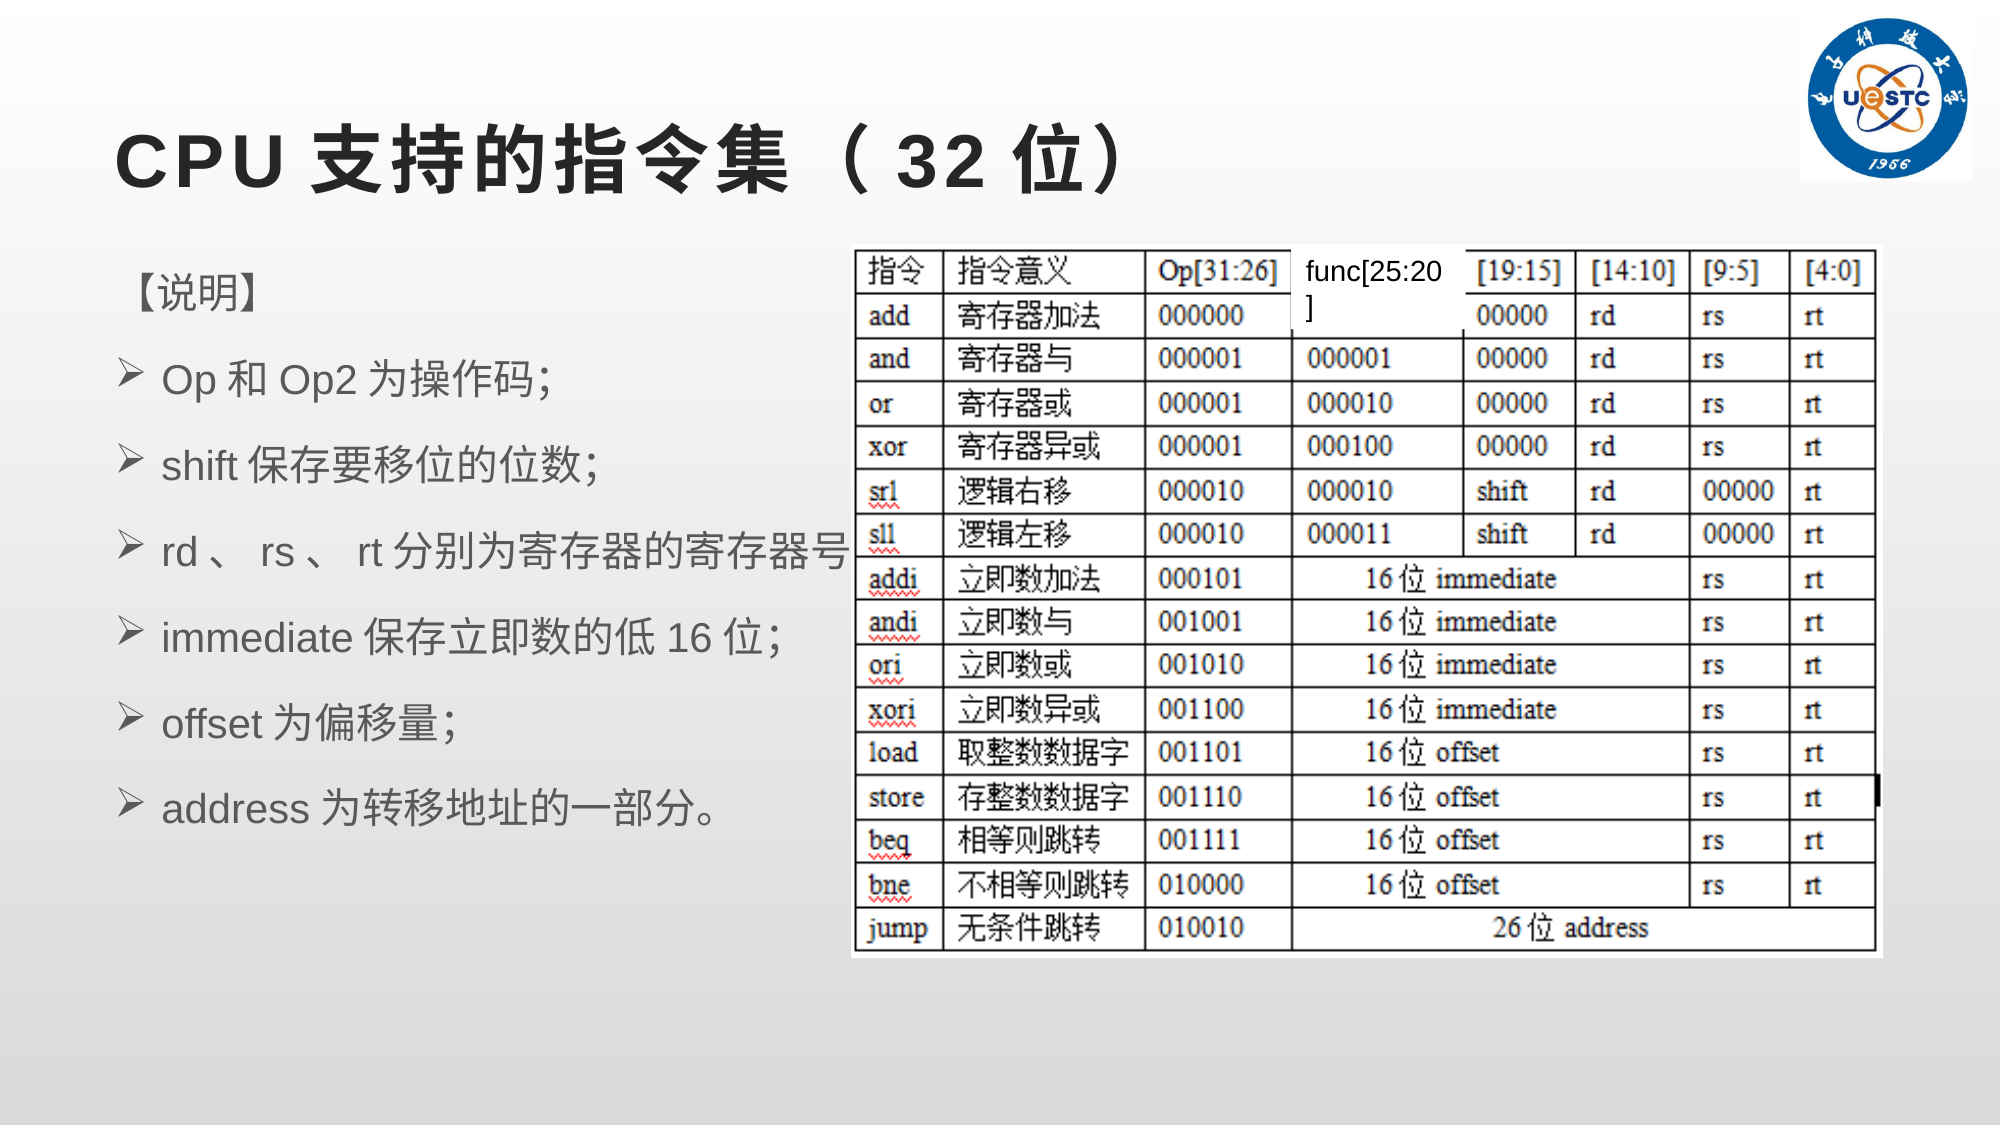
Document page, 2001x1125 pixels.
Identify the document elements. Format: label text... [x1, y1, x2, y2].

picture [1800, 14, 1972, 181]
title CPU支持的指令集（32位） [99, 99, 1900, 216]
picture [851, 244, 1883, 959]
list 【说明】 Op和Op2为操作码； shift保存要移位的位数； rd、rs、rt分别为寄存器的寄存器号； immediate保存立即数的低16位； offset为偏移量； address为转移地址的一部分。 [99, 244, 1900, 1026]
